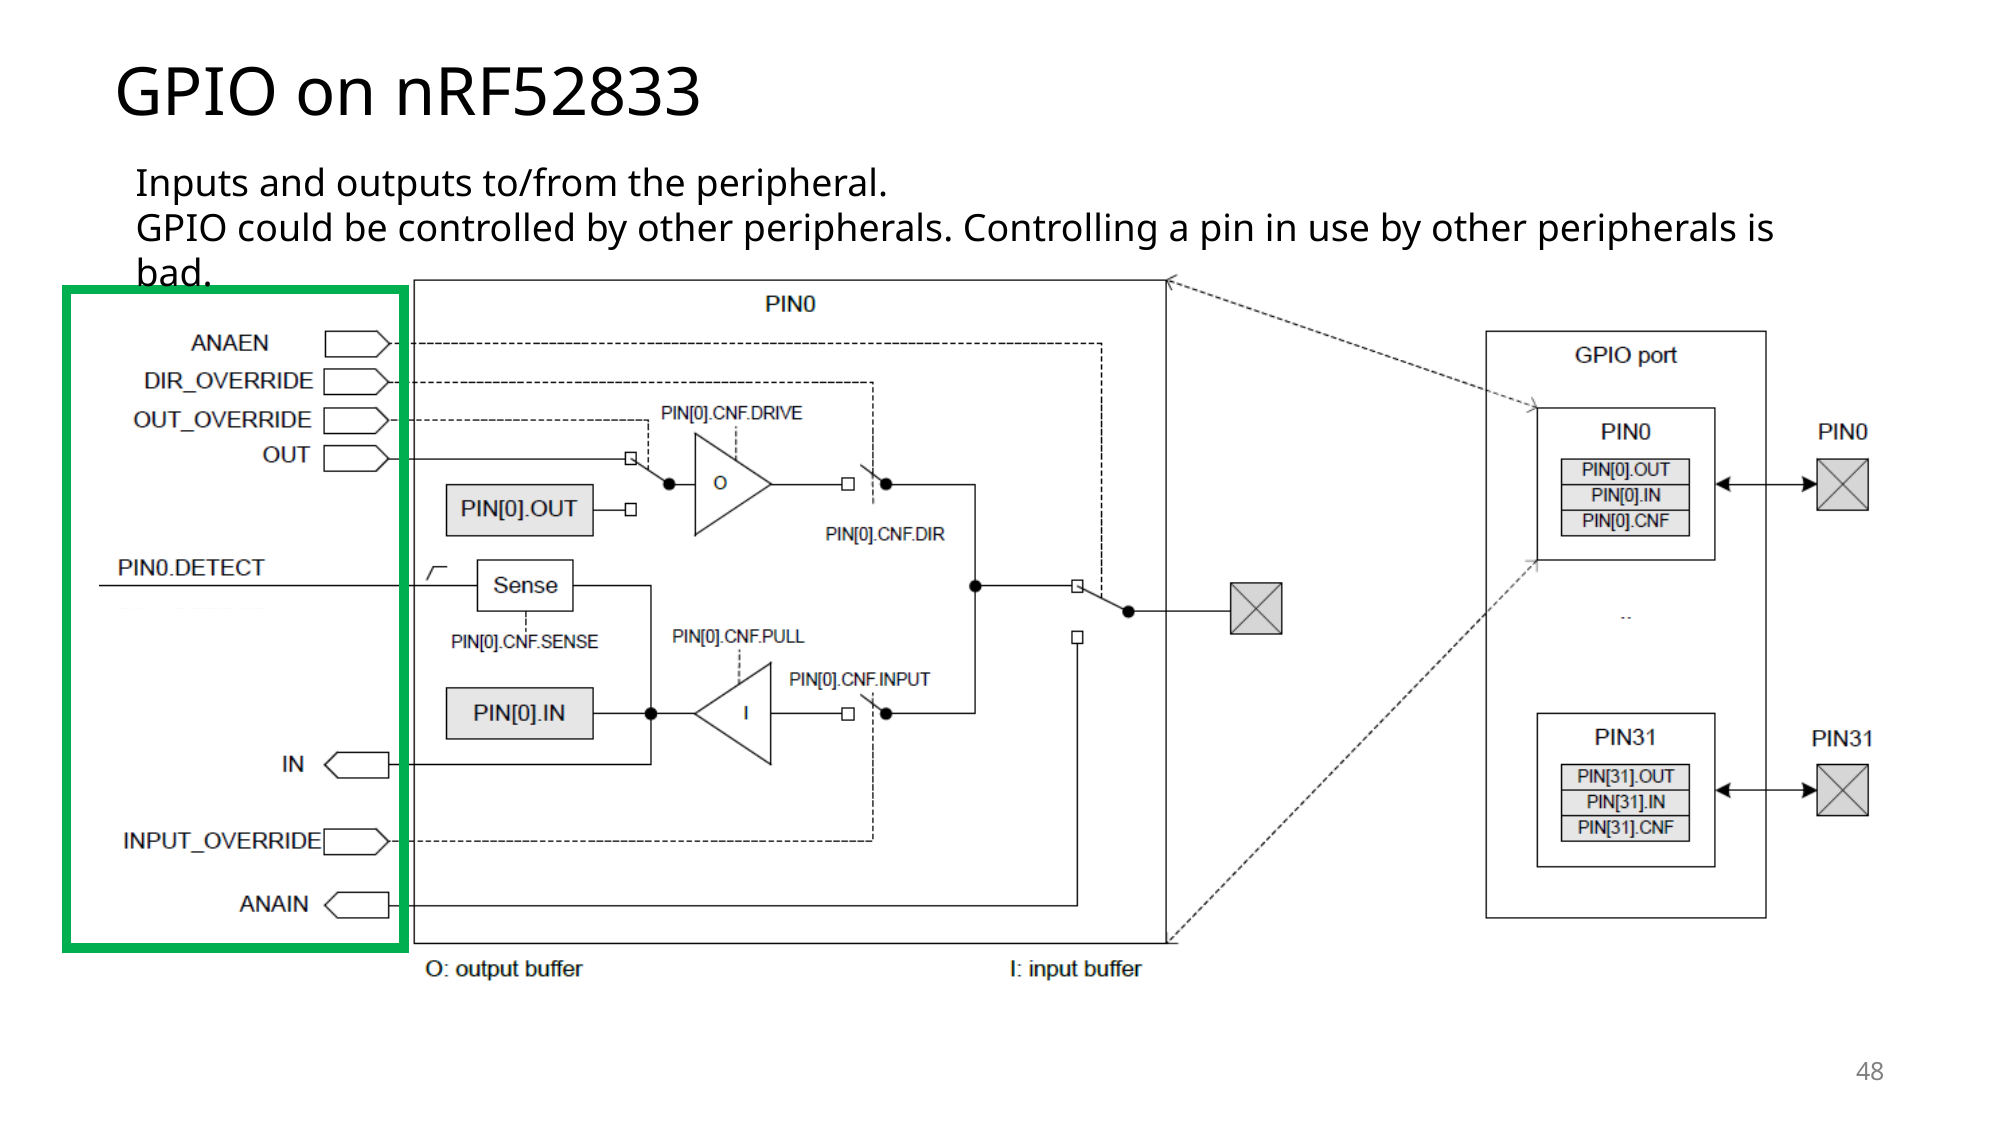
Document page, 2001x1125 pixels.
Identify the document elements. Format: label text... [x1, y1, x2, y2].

title GPIO on nRF52833 [99, 37, 1900, 150]
slide_number 48 [1749, 1042, 1900, 1103]
text_box Inputs and outputs to/from the peripheral. GPIO could be controlled by other peripherals. Controlling a pin in use by other peripherals is bad. [120, 152, 1859, 207]
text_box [66, 207, 1900, 986]
